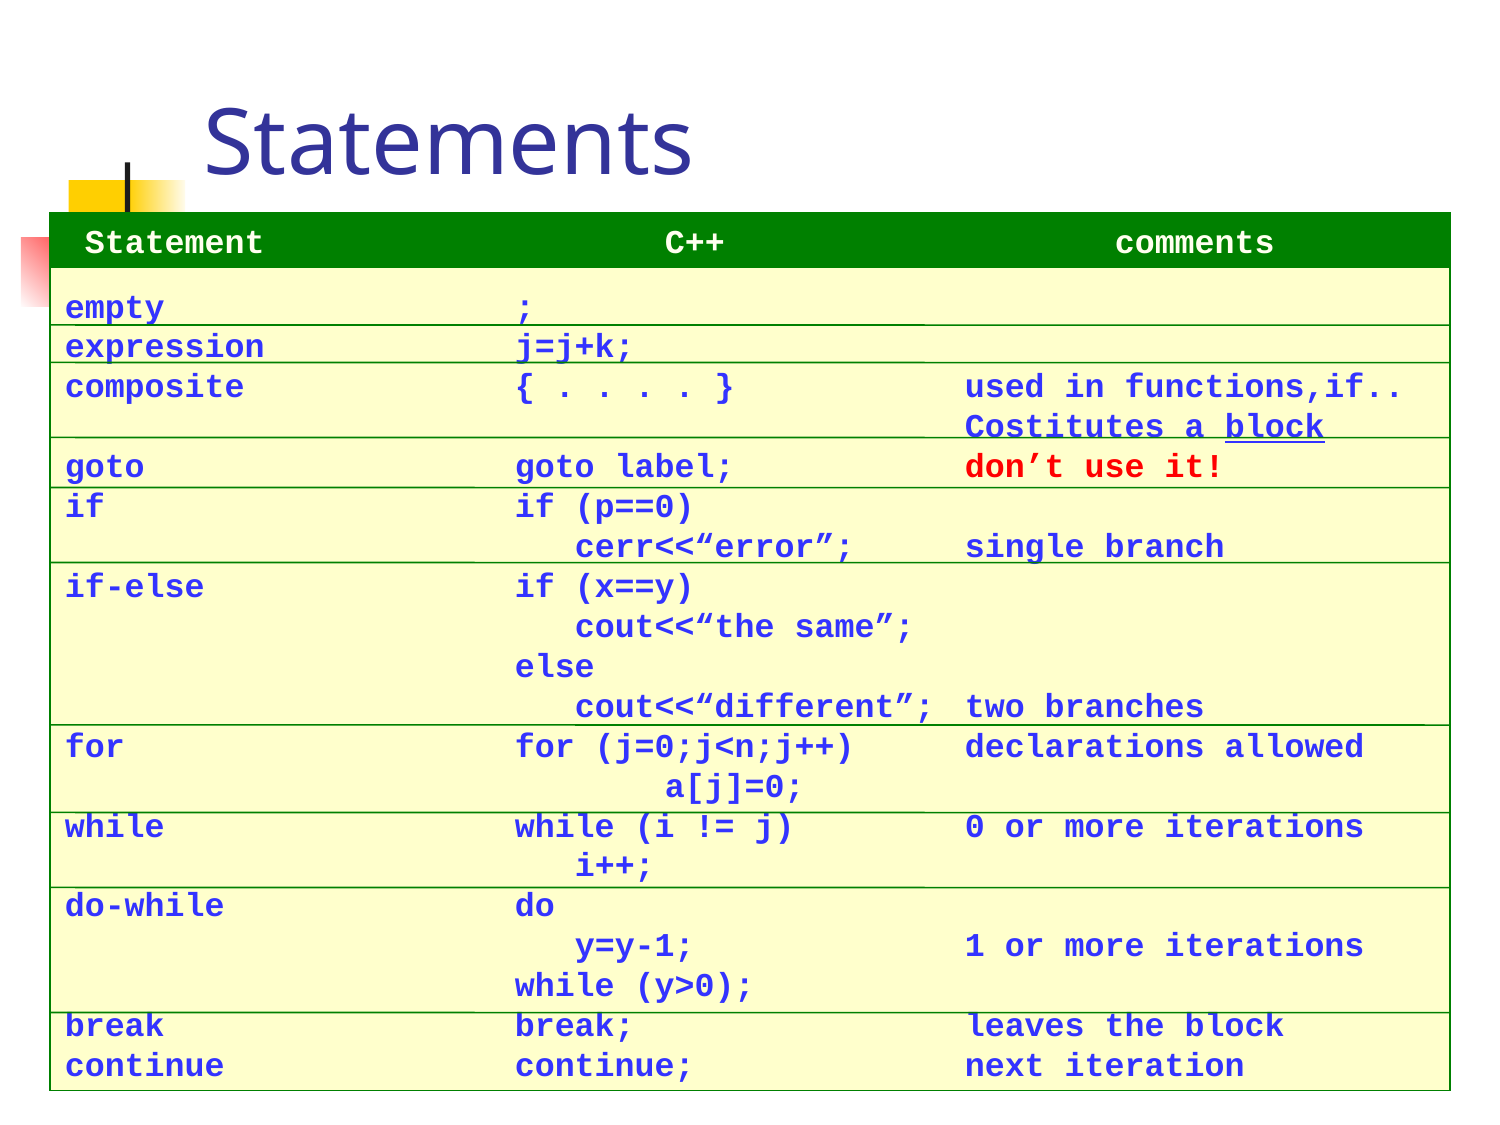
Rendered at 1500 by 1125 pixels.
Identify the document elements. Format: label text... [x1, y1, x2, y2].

title Statements [188, 35, 1468, 200]
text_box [49, 212, 1451, 1097]
